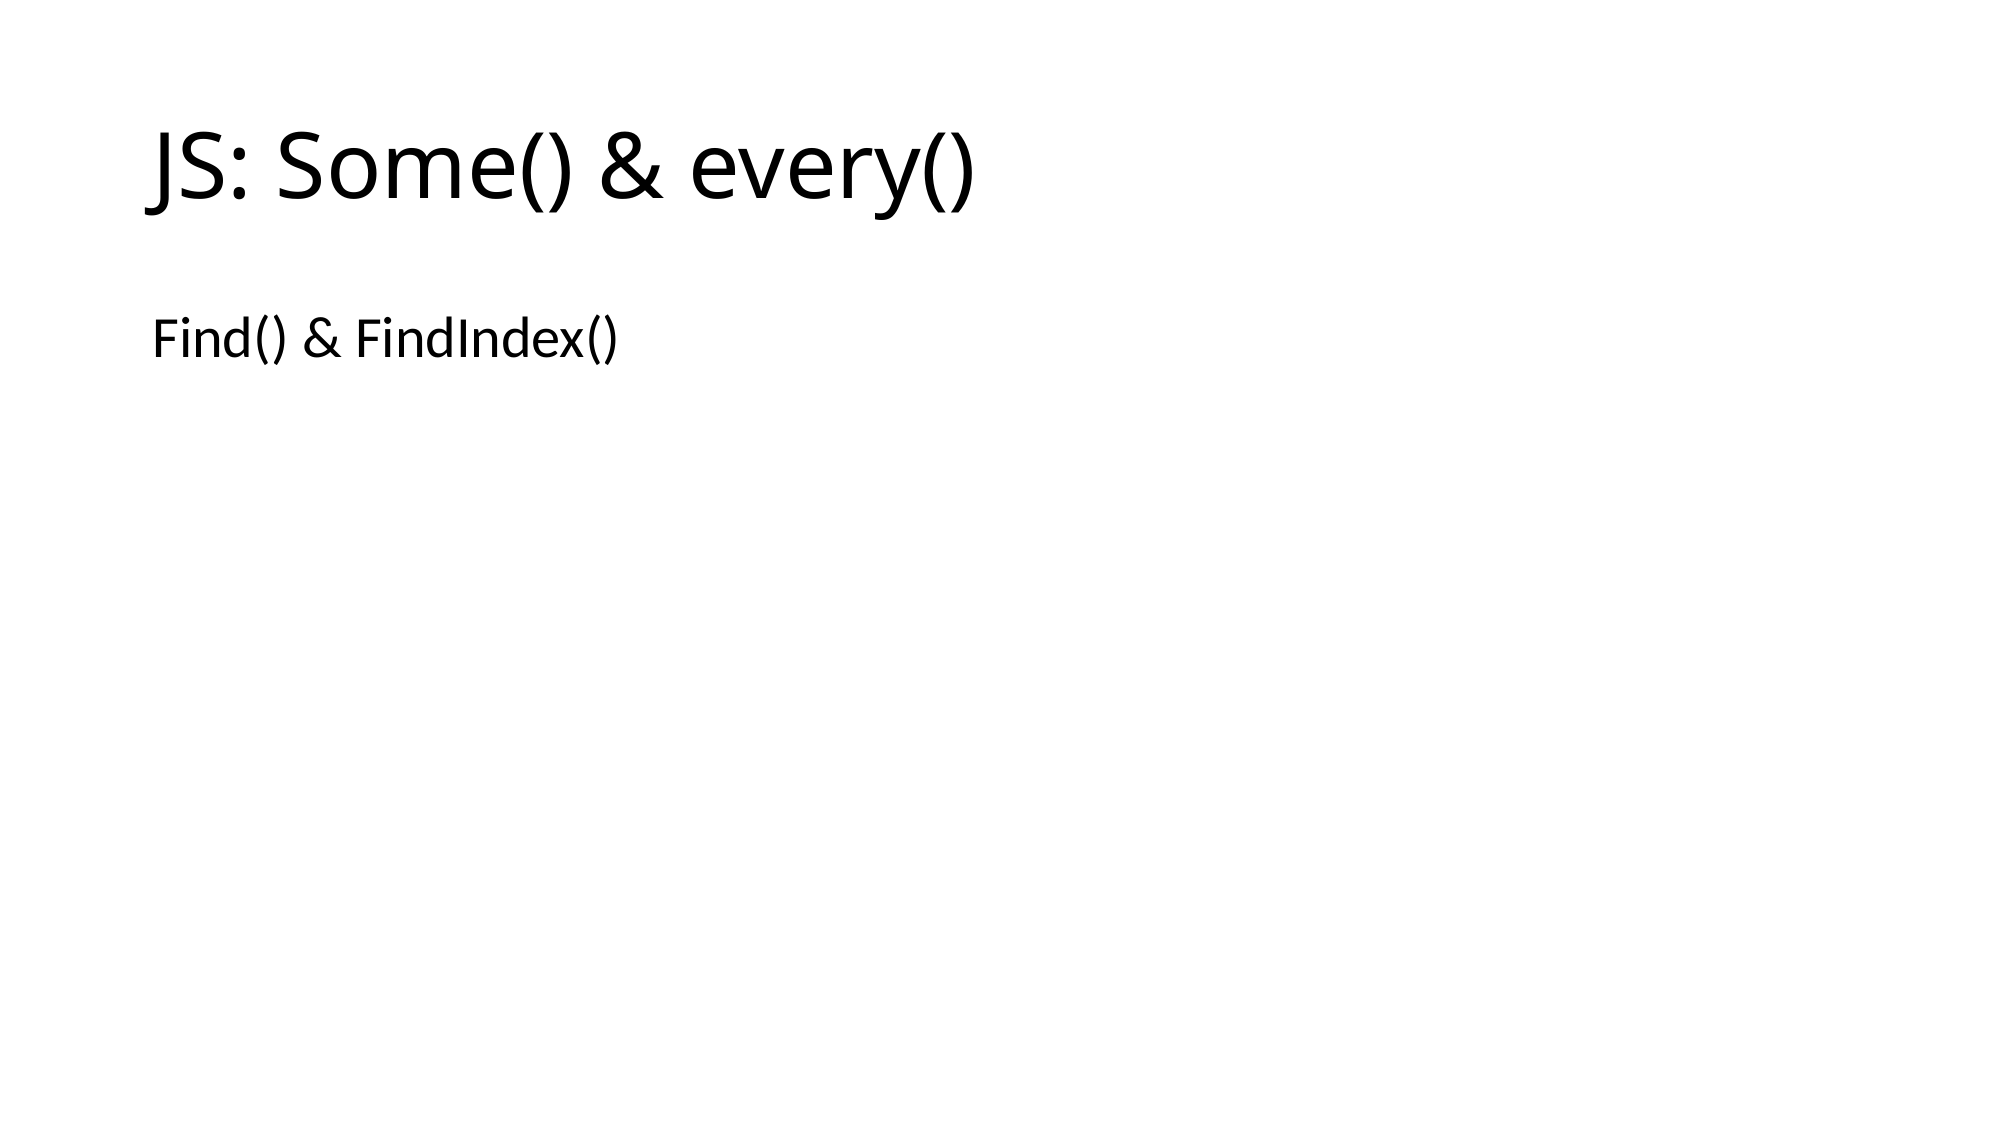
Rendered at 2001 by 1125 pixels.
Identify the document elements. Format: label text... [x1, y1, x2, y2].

title JS: Some() & every() [137, 59, 1863, 278]
list Find() & FindIndex() [137, 299, 1863, 1014]
